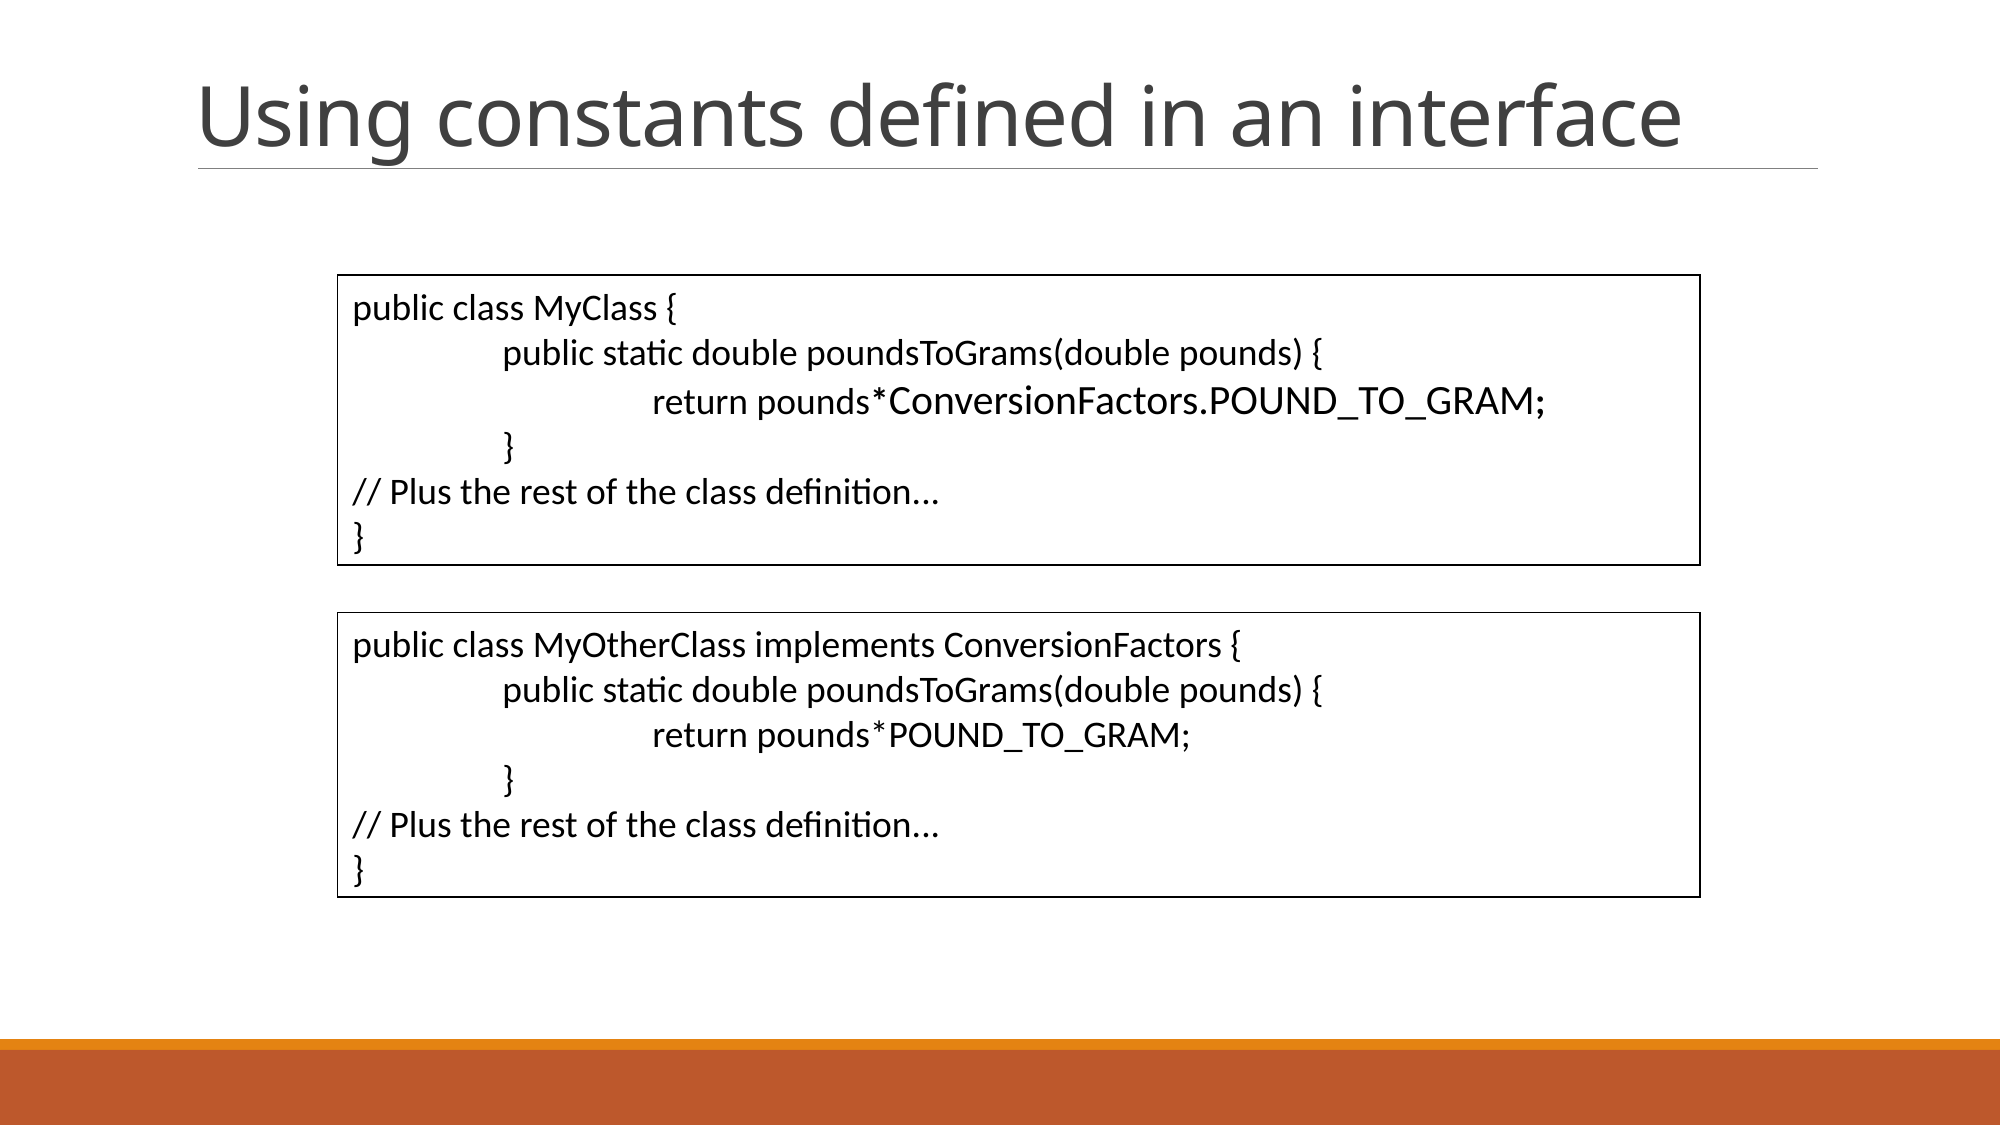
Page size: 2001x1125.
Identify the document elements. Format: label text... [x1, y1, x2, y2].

text_box public class MyOtherClass implements ConversionFactors { public static double poundsToGrams(double pounds) { return pounds*POUND_TO_GRAM; } // Plus the rest of the class definition... } [337, 612, 1700, 898]
text_box public class MyClass { public static double poundsToGrams(double pounds) { return pounds*ConversionFactors.POUND_TO_GRAM; } // Plus the rest of the class definition... } [337, 275, 1700, 565]
title Using constants defined in an interface [180, 58, 1830, 171]
